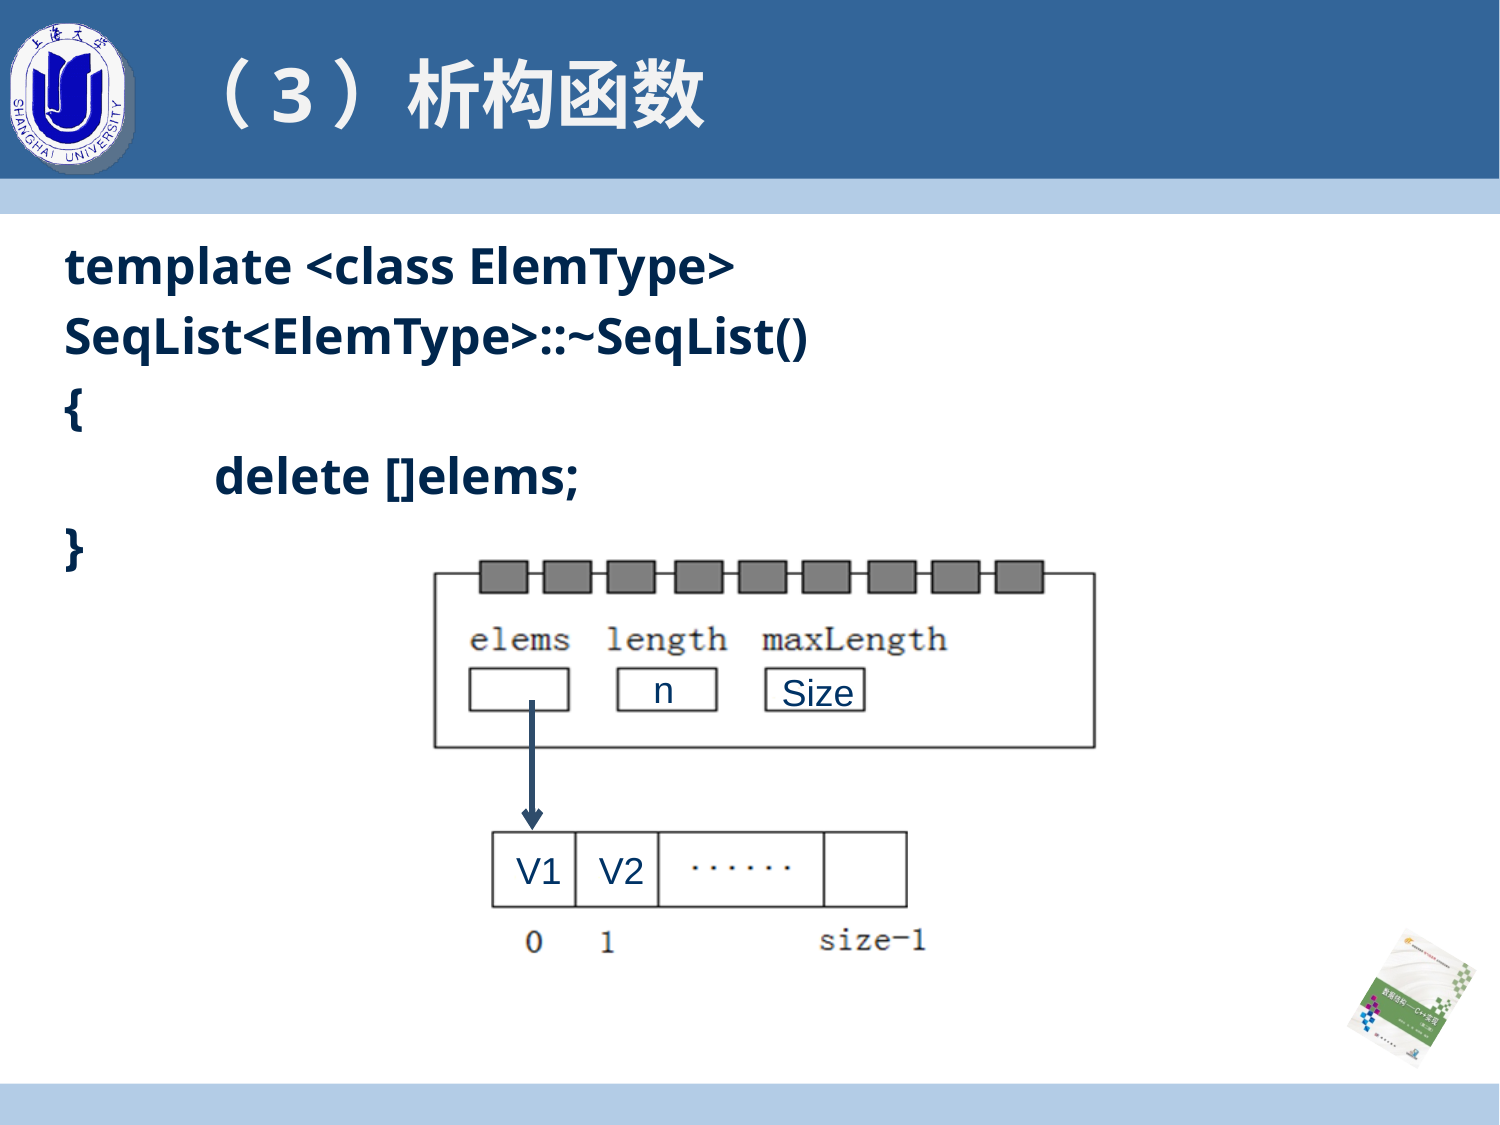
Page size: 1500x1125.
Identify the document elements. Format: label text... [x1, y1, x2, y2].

title （3）析构函数 [162, 23, 1436, 161]
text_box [478, 818, 952, 961]
picture [4, 17, 128, 176]
picture [1347, 928, 1476, 1068]
picture [424, 549, 1107, 765]
list template <class ElemType> SeqList<ElemType>::~SeqList() { delete []elems; } [49, 227, 892, 587]
